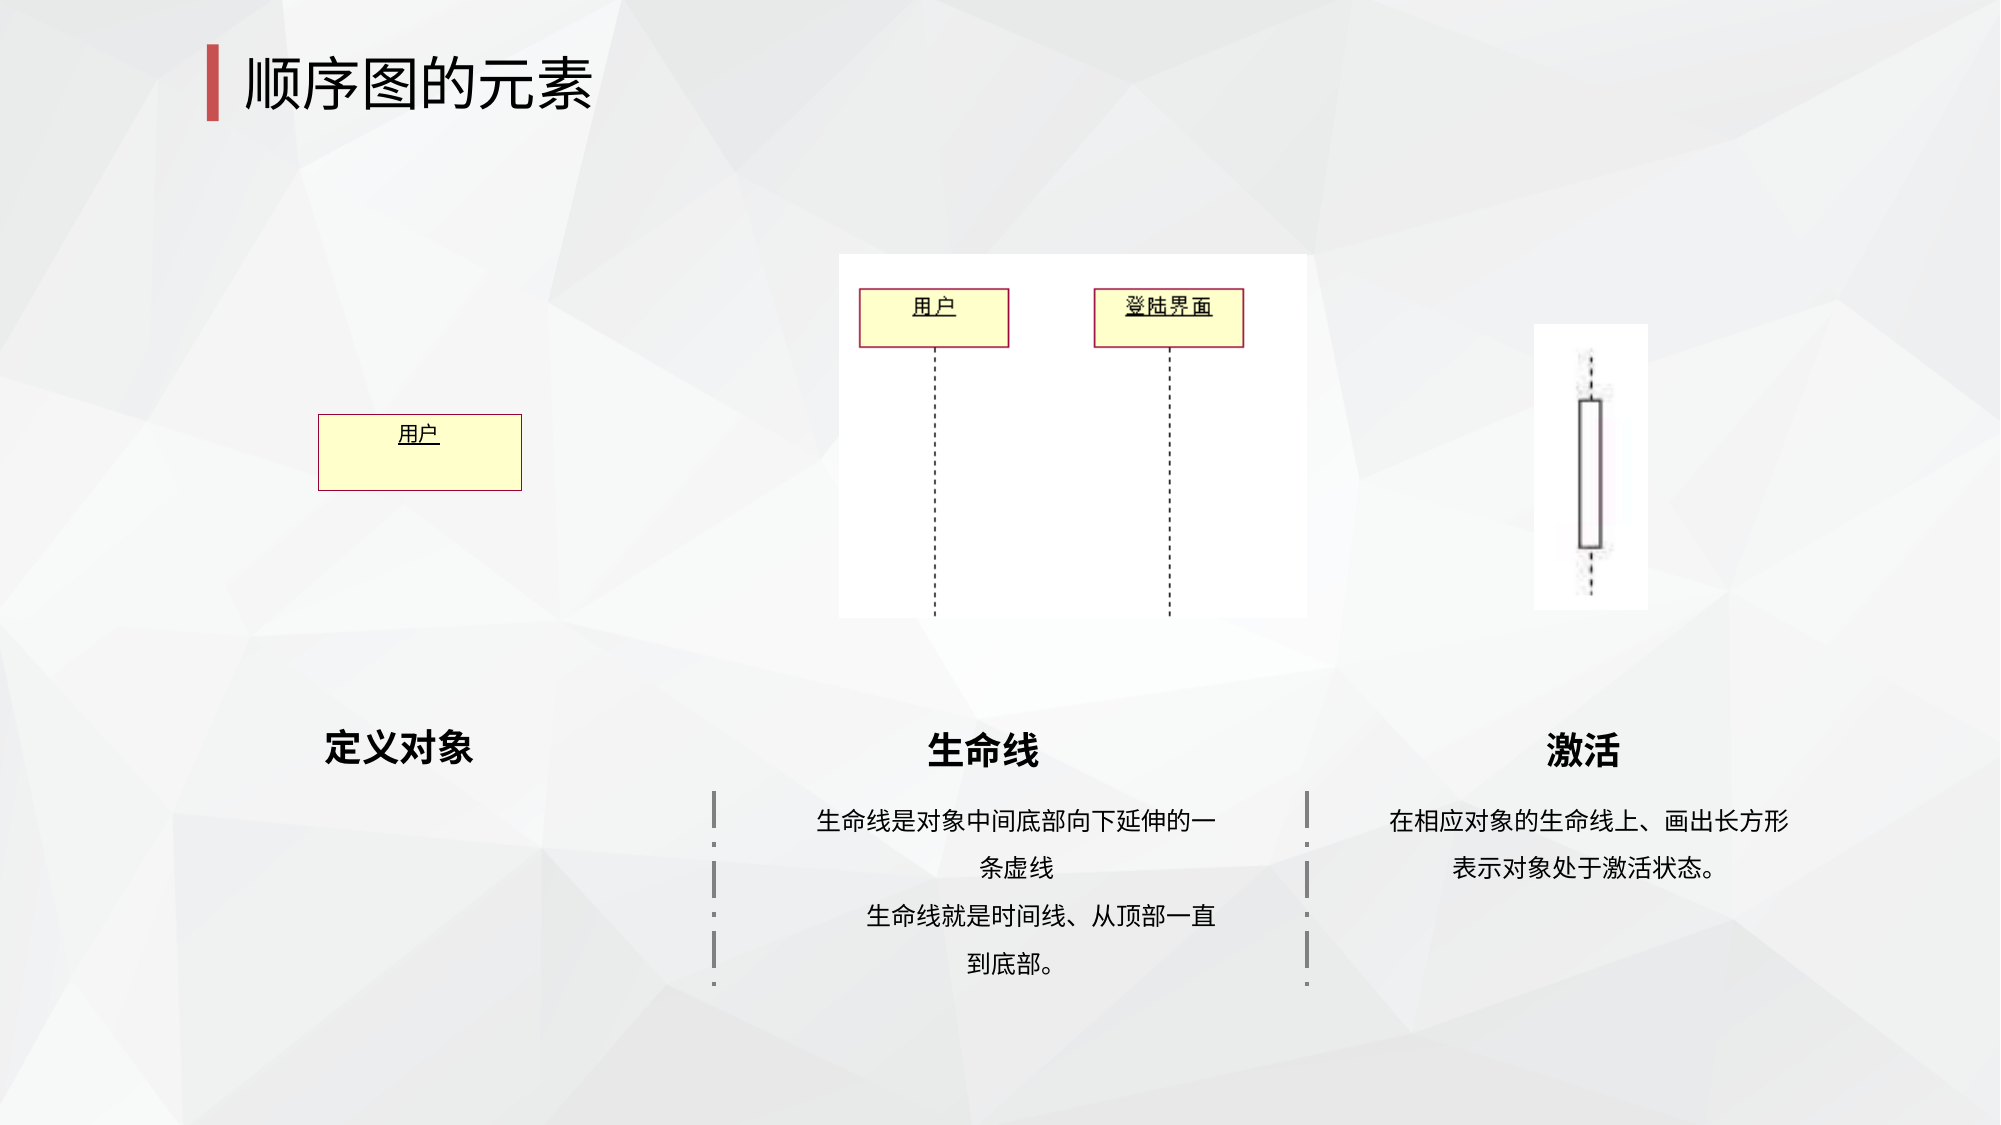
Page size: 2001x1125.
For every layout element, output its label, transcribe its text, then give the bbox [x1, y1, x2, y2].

text_box [206, 43, 220, 122]
picture [0, 0, 2000, 1125]
text_box 生命线是对象中间底部向下延伸的一条虚线 生命线就是时间线、从顶部一直到底部。 [796, 779, 1237, 986]
text_box 生命线 [912, 719, 1121, 780]
text_box 在相应对象的生命线上、画出长方形表示对象处于激活状态。 [1369, 779, 1810, 891]
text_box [310, 384, 522, 520]
text_box 顺序图的元素 [229, 39, 1073, 125]
text_box 激活 [1531, 719, 1712, 780]
text_box 定义对象 [310, 717, 507, 777]
